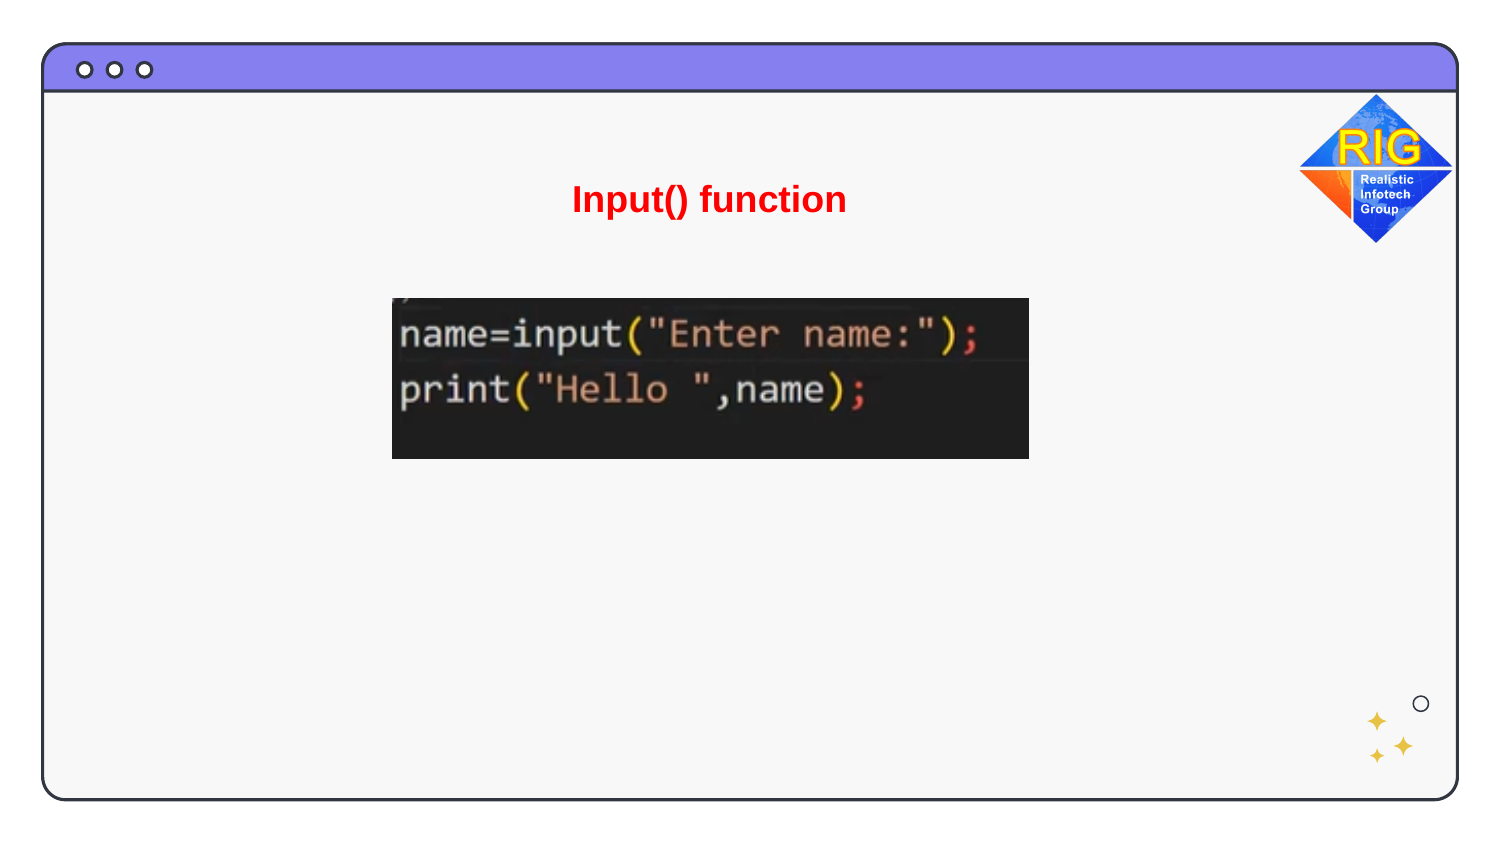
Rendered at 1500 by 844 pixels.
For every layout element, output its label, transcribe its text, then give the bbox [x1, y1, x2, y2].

text_box Input() function [557, 167, 1038, 227]
picture [1299, 92, 1453, 246]
picture [392, 298, 1029, 459]
